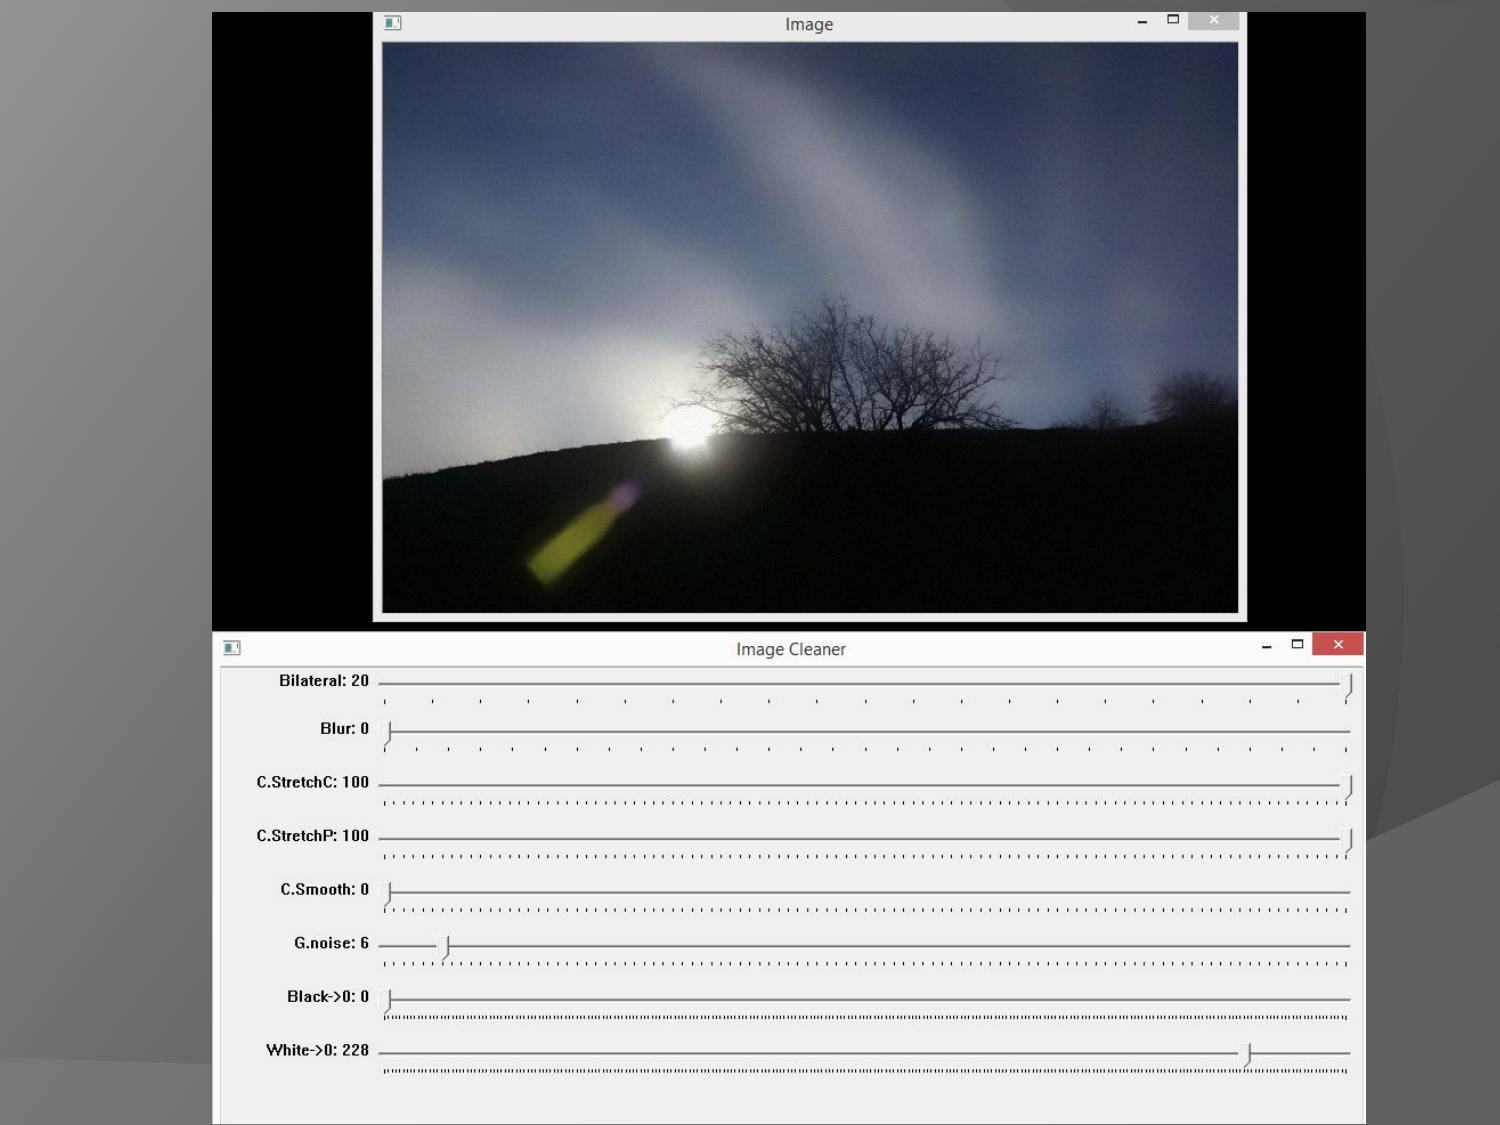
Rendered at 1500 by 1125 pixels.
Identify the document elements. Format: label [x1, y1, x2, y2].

picture [212, 12, 1366, 1124]
